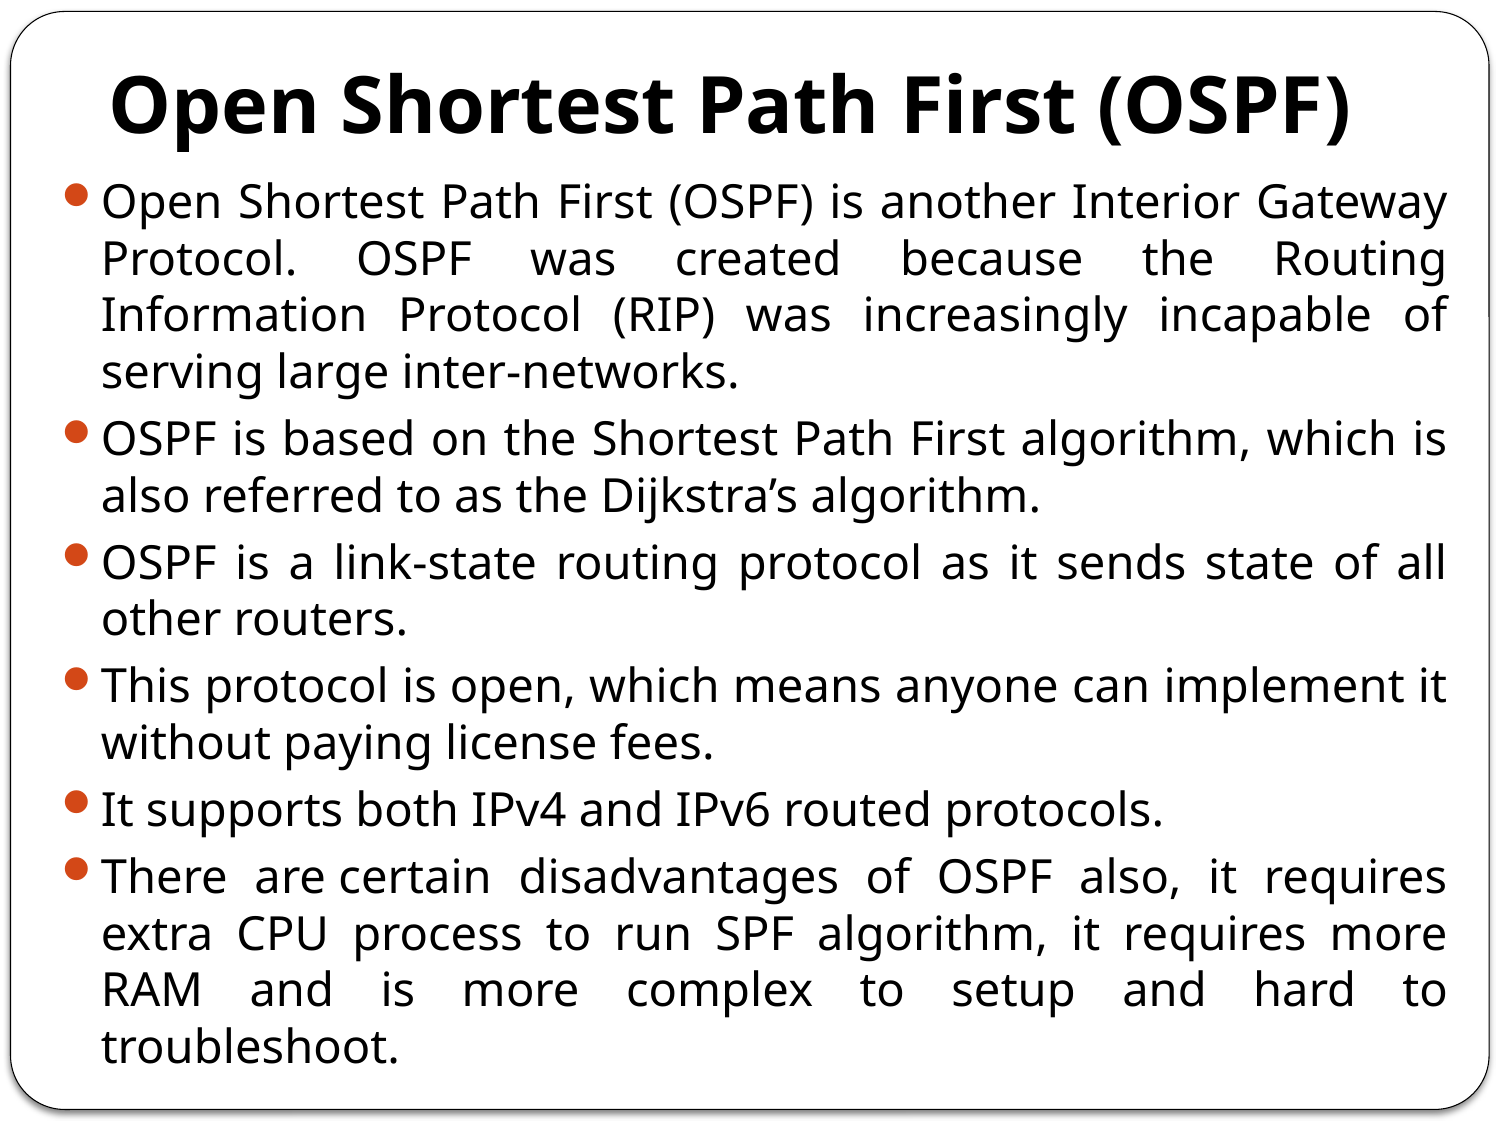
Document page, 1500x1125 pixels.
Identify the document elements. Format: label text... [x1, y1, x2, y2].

title Open Shortest Path First (OSPF) [93, 45, 1425, 164]
list Open Shortest Path First (OSPF) is another Interior Gateway Protocol. OSPF was created because the Routing Information Protocol (RIP) was increasingly incapable of serving large inter-networks. OSPF is based on the Shortest Path First algorithm, which is also referred to as the Dijkstra’s algorithm. OSPF is a link-state routing protocol as it sends state of all other routers. This protocol is open, which means anyone can implement it without paying license fees. It supports both IPv4 and IPv6 routed protocols. There are certain disadvantages of OSPF also, it requires extra CPU process to run SPF algorithm, it requires more RAM and is more complex to setup and hard to troubleshoot. [46, 164, 1465, 1090]
